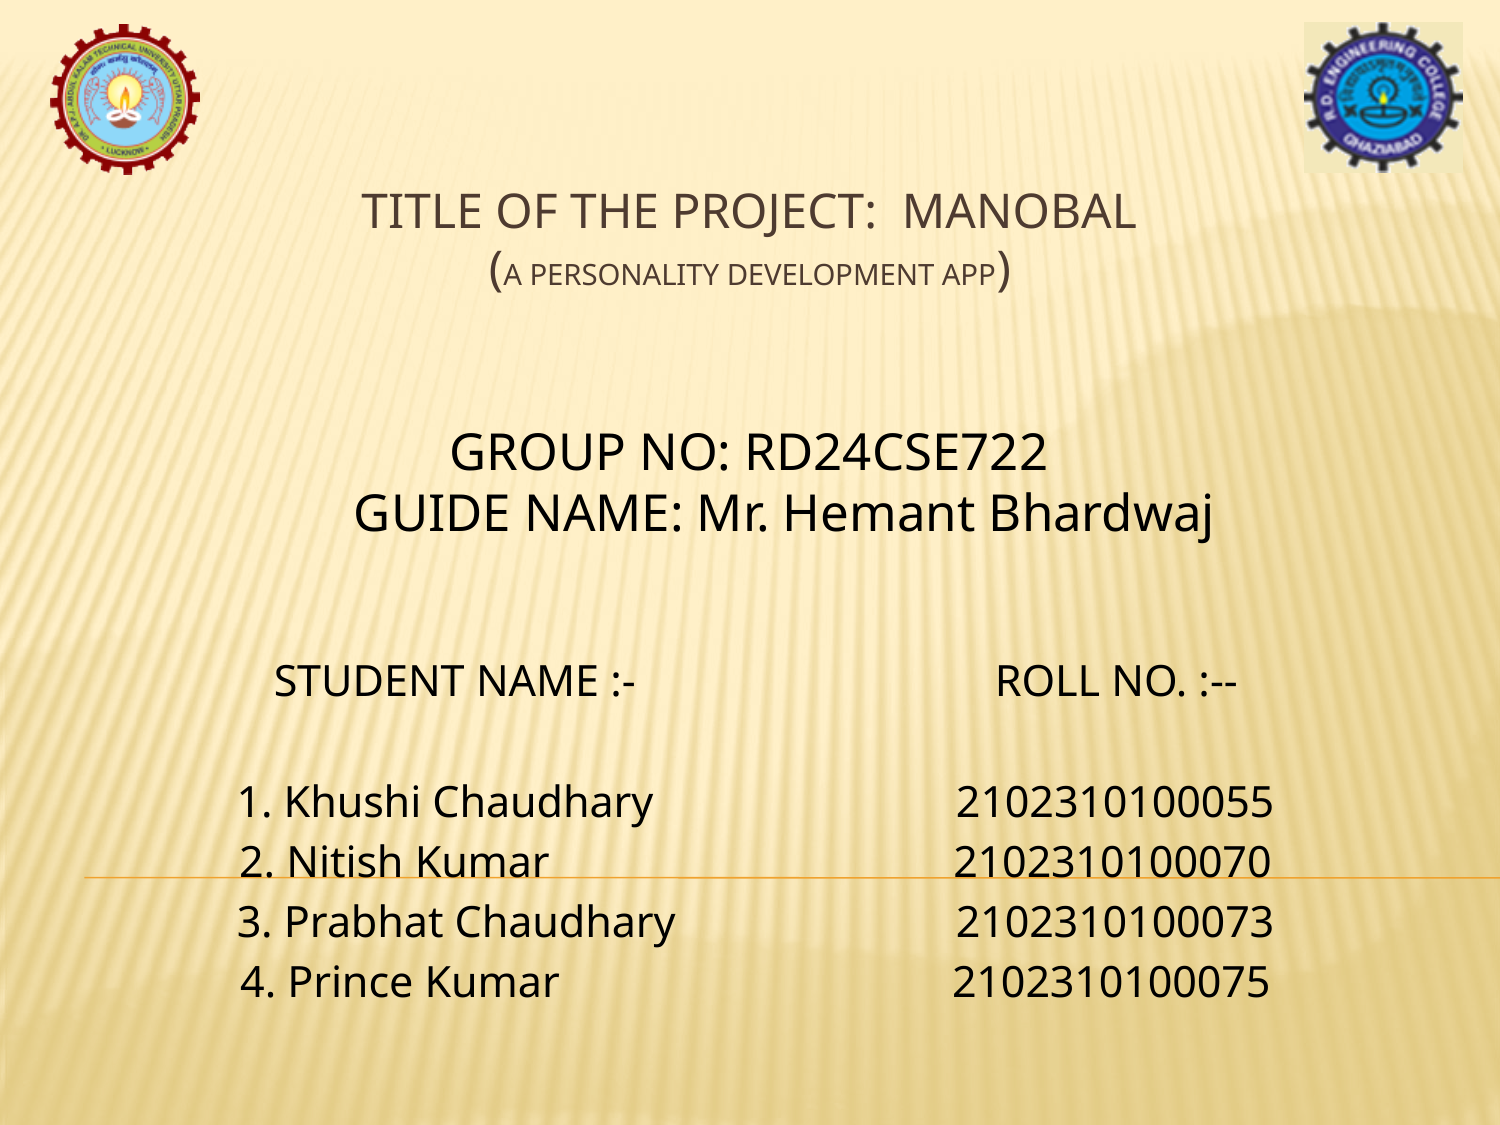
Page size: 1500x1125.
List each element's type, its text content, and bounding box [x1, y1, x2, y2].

text_box GROUP NO: RD24CSE722 GUIDE NAME: Mr. Hemant Bhardwaj [0, 412, 1500, 550]
picture [49, 24, 201, 176]
title TITLE OF THE PROJECT: Manobal (A Personality Development App) [112, 172, 1388, 363]
picture [1304, 22, 1463, 173]
subtitle STUDENT NAME :- ROLL NO. :-- 1. Khushi Chaudhary 2102310100055 2. Nitish Kumar 2102310100070 3. Prabhat Chaudhary 2102310100073 4. Prince Kumar 2102310100075 [87, 575, 1425, 1025]
